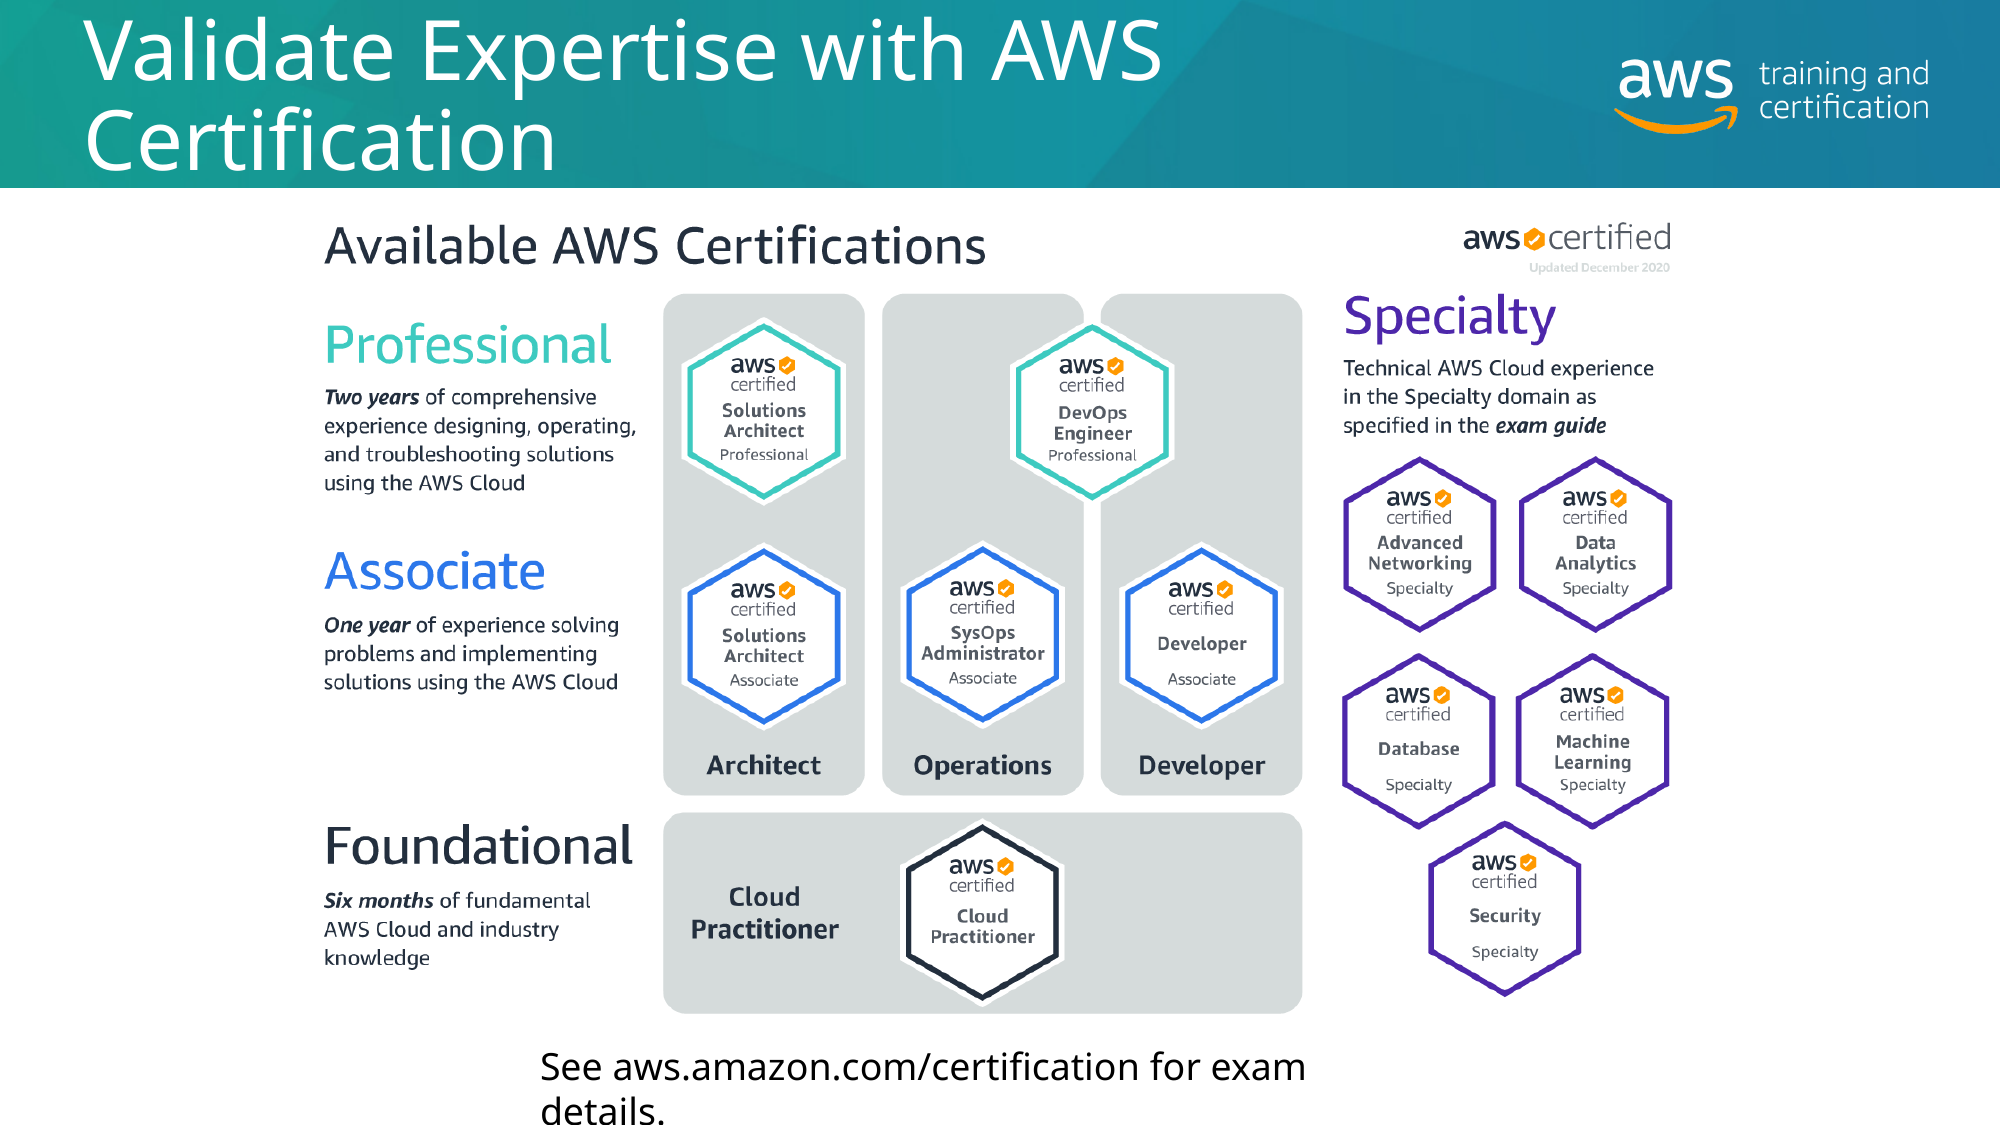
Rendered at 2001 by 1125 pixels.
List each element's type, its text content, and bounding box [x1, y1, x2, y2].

picture [0, 0, 2000, 188]
picture [285, 191, 1715, 1040]
text_box See aws.amazon.com/certification for exam details. [525, 1040, 1429, 1125]
title Validate Expertise with AWS Certification [68, 59, 1551, 138]
